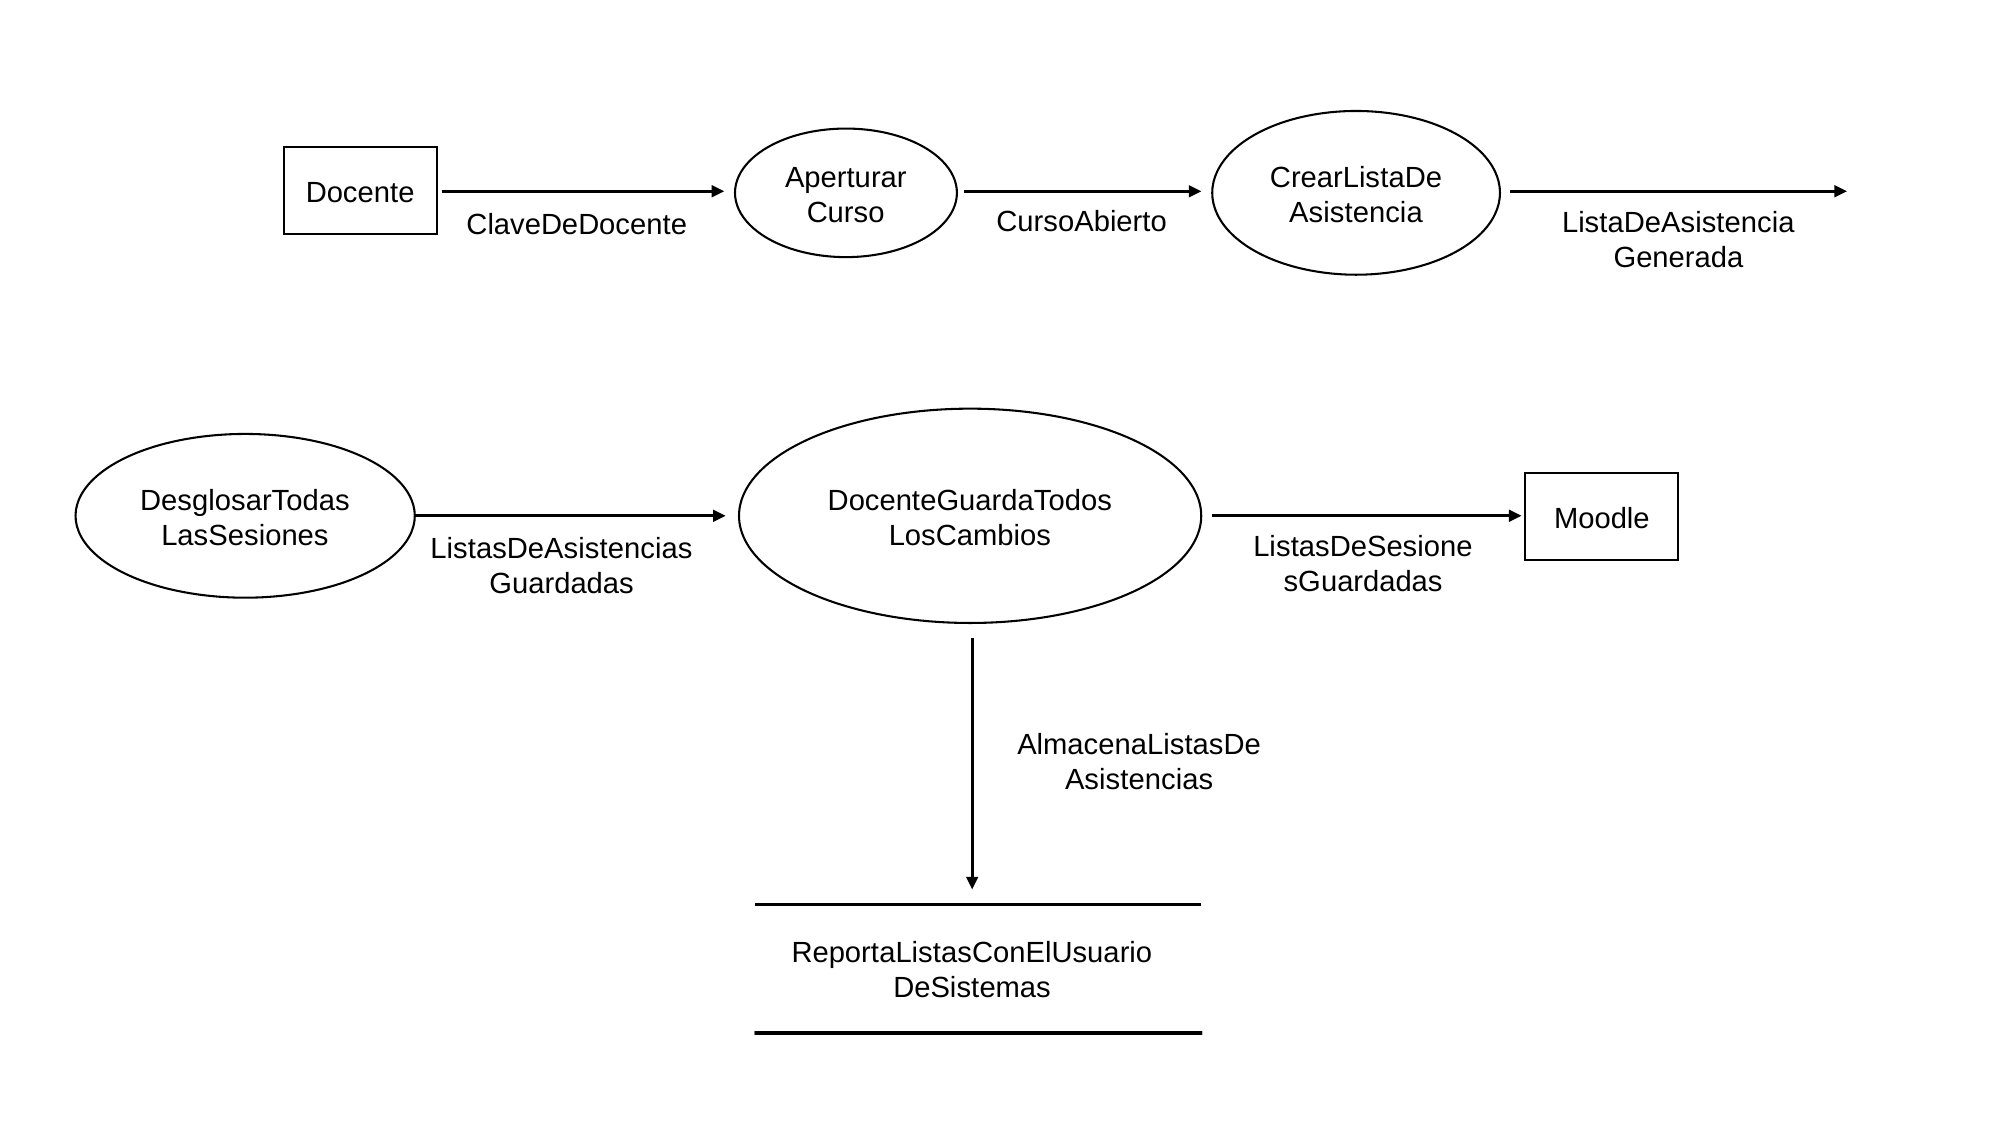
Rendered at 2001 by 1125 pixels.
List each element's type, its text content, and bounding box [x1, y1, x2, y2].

text_box ListasDeSesionesGuardadas [1231, 521, 1496, 604]
text_box Moodle [1524, 472, 1679, 561]
text_box AlmacenaListasDeAsistencias [999, 724, 1280, 797]
picture [754, 1031, 1204, 1035]
text_box Docente [283, 146, 438, 235]
text_box DesglosarTodasLasSesiones [74, 432, 416, 599]
text_box ClaveDeDocente [444, 195, 710, 250]
text_box ReportaListasConElUsuarioDeSistemas [766, 906, 1178, 1031]
text_box CrearListaDeAsistencia [1211, 109, 1502, 276]
text_box AperturarCurso [733, 127, 958, 259]
text_box ListasDeAsistenciasGuardadas [414, 524, 710, 604]
text_box DocenteGuardaTodosLosCambios [737, 407, 1203, 625]
text_box CursoAbierto [961, 193, 1202, 247]
text_box ListaDeAsistenciaGenerada [1540, 200, 1817, 276]
